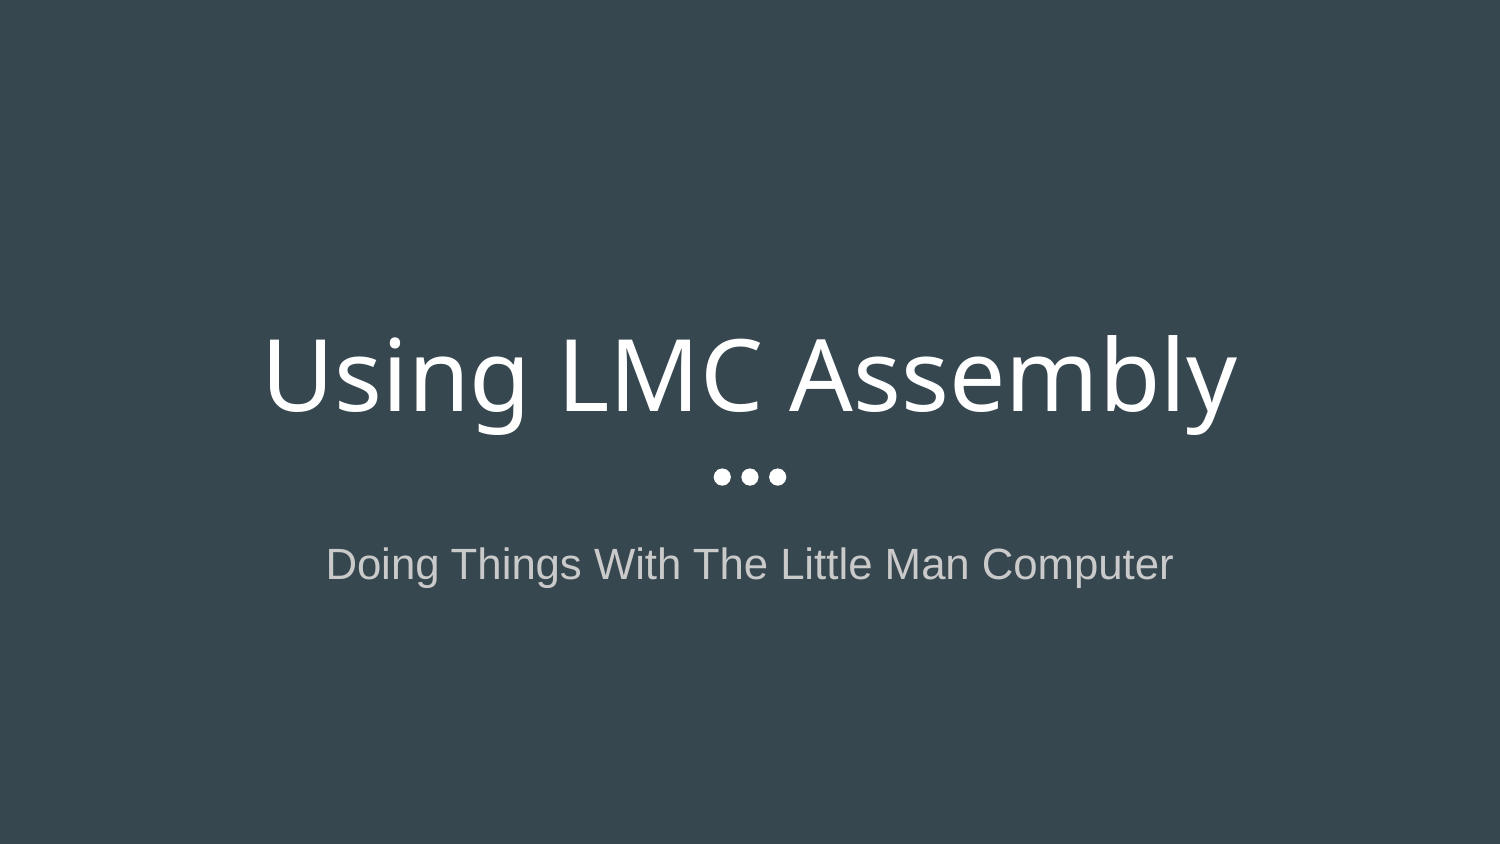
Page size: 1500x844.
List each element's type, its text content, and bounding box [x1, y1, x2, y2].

title Using LMC Assembly [110, 162, 1390, 447]
subtitle Doing Things With The Little Man Computer [110, 520, 1390, 651]
